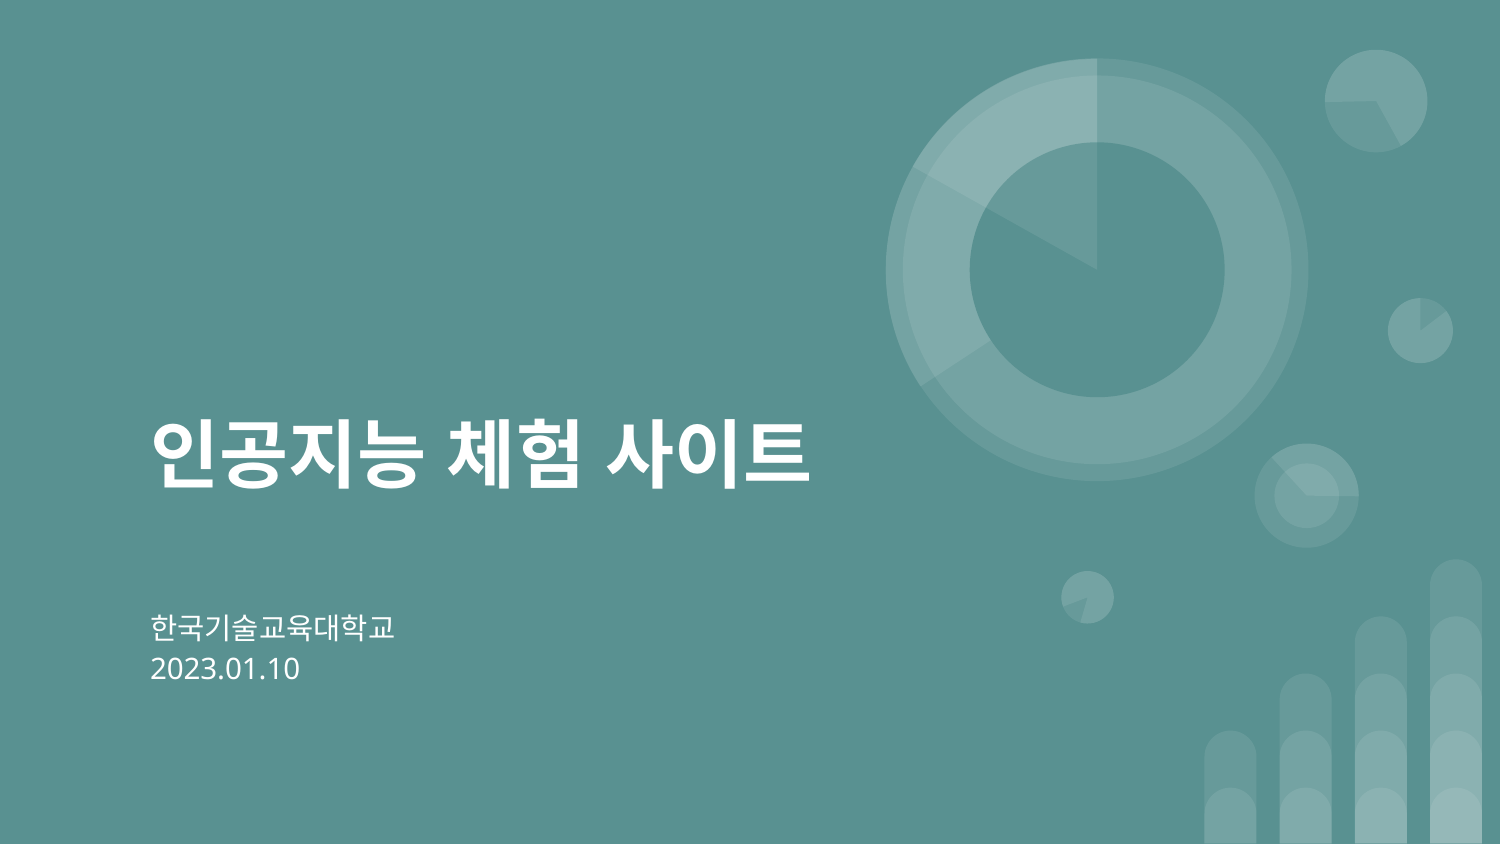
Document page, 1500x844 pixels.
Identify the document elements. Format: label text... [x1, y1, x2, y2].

subtitle 한국기술교육대학교 2023.01.10 [135, 589, 834, 704]
title 인공지능 체험 사이트 [135, 264, 919, 572]
